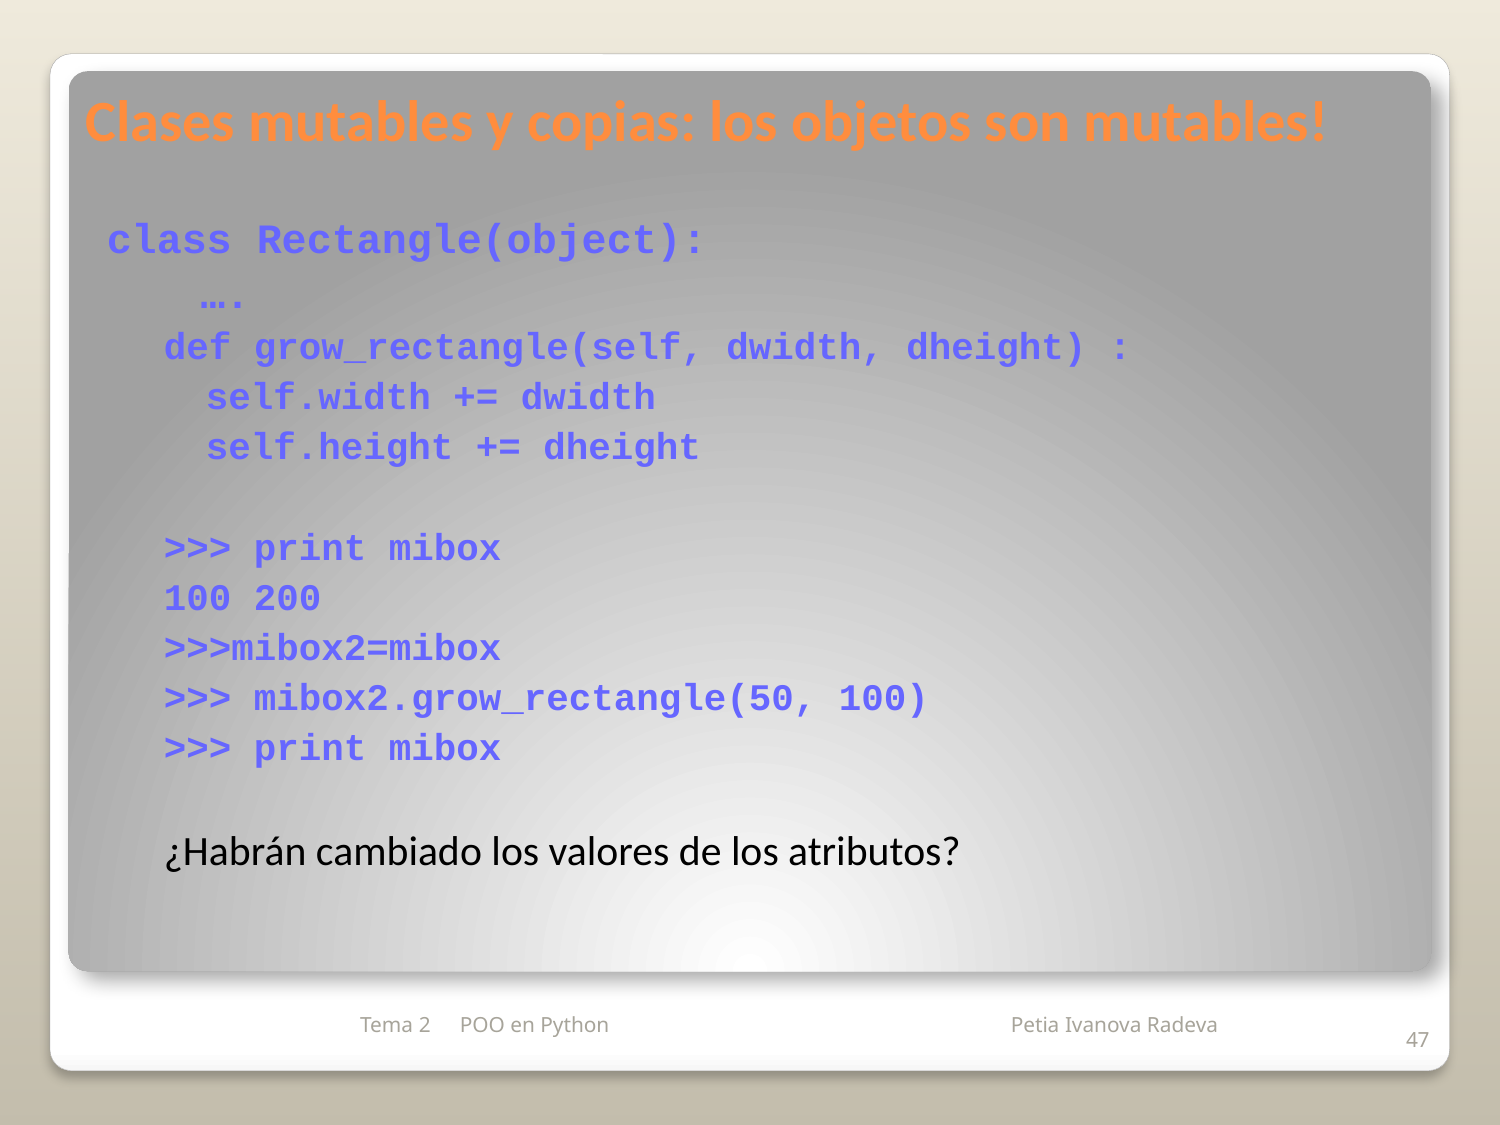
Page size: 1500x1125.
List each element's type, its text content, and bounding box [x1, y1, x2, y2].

slide_number Tema 2 [70, 984, 445, 1045]
footer POO en Python [445, 984, 821, 1045]
title Clases mutables y copias: los objetos son mutables! [70, 70, 1413, 161]
list class Rectangle(object): …. def grow_rectangle(self, dwidth, dheight) : self.width += dwidth self.height += dheight >>> print mibox 100 200 >>>mibox2=mibox >>> mibox2.grow_rectangle(50, 100) >>> print mibox ¿Habrán cambiado los valores de los atributos? [76, 196, 1420, 884]
slide_number 47 [1369, 1002, 1445, 1063]
